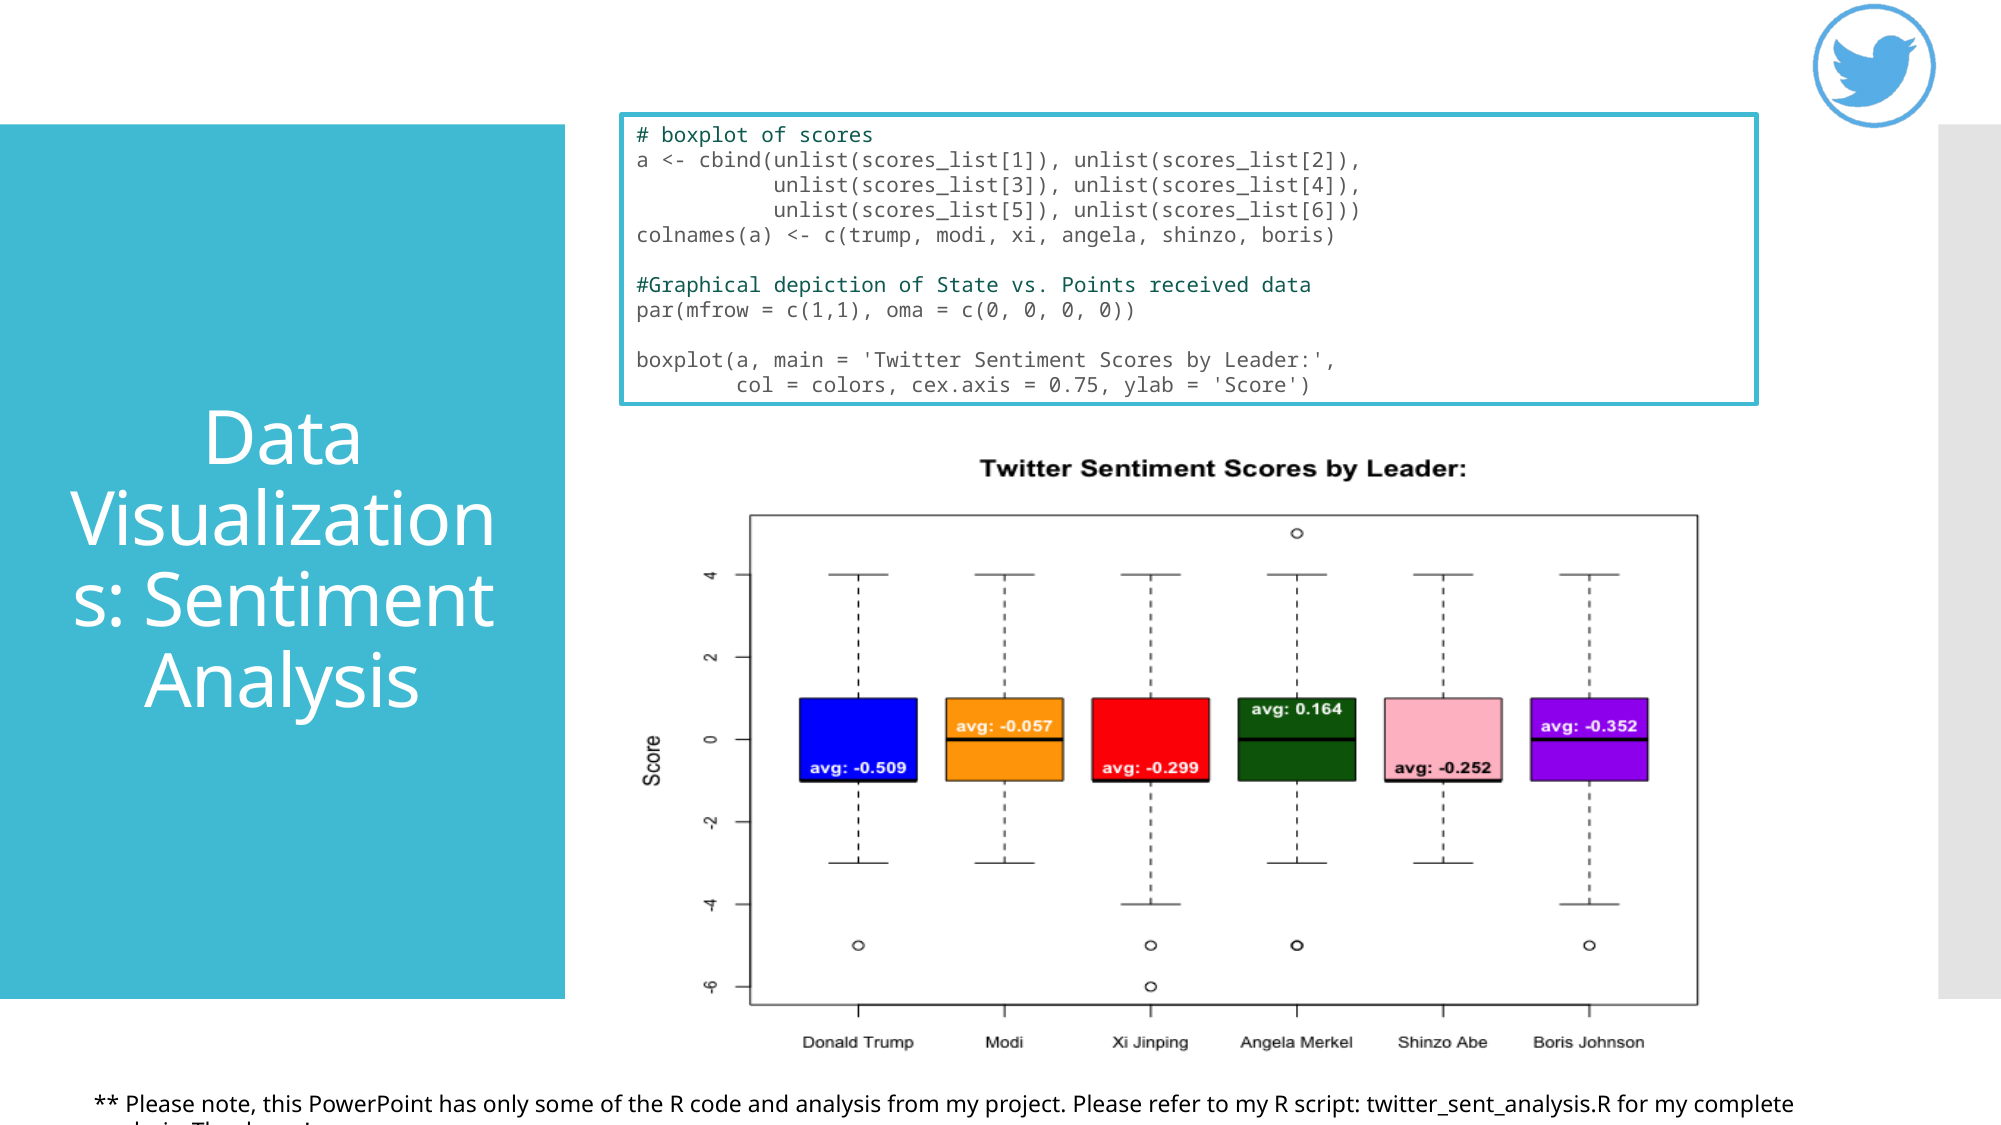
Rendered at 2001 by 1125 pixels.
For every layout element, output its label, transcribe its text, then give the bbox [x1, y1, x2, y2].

title Data Visualizations: Sentiment Analysis [41, 184, 525, 940]
picture [1808, 0, 1940, 132]
text_box ** Please note, this PowerPoint has only some of the R code and analysis from my project. Please refer to my R script: twitter_sent_analysis.R for my complete analysis. Thank you! [79, 1082, 635, 1125]
text_box # boxplot of scores a <- cbind(unlist(scores_list[1]), unlist(scores_list[2]), unlist(scores_list[3]), unlist(scores_list[4]), unlist(scores_list[5]), unlist(scores_list[6])) colnames(a) <- c(trump, modi, xi, angela, shinzo, boris) #Graphical depiction of State vs. Points received data par(mfrow = c(1,1), oma = c(0, 0, 0, 0)) boxplot(a, main = 'Twitter Sentiment Scores by Leader:', col = colors, cex.axis = 0.75, ylab = 'Score') [621, 114, 1757, 404]
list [635, 419, 1757, 1125]
text_box ** Please note, this PowerPoint has only some of the R code and analysis from my project. Please refer to my R script: twitter_sent_analysis.R for my complete analysis. Thank you! [1757, 1082, 1874, 1125]
